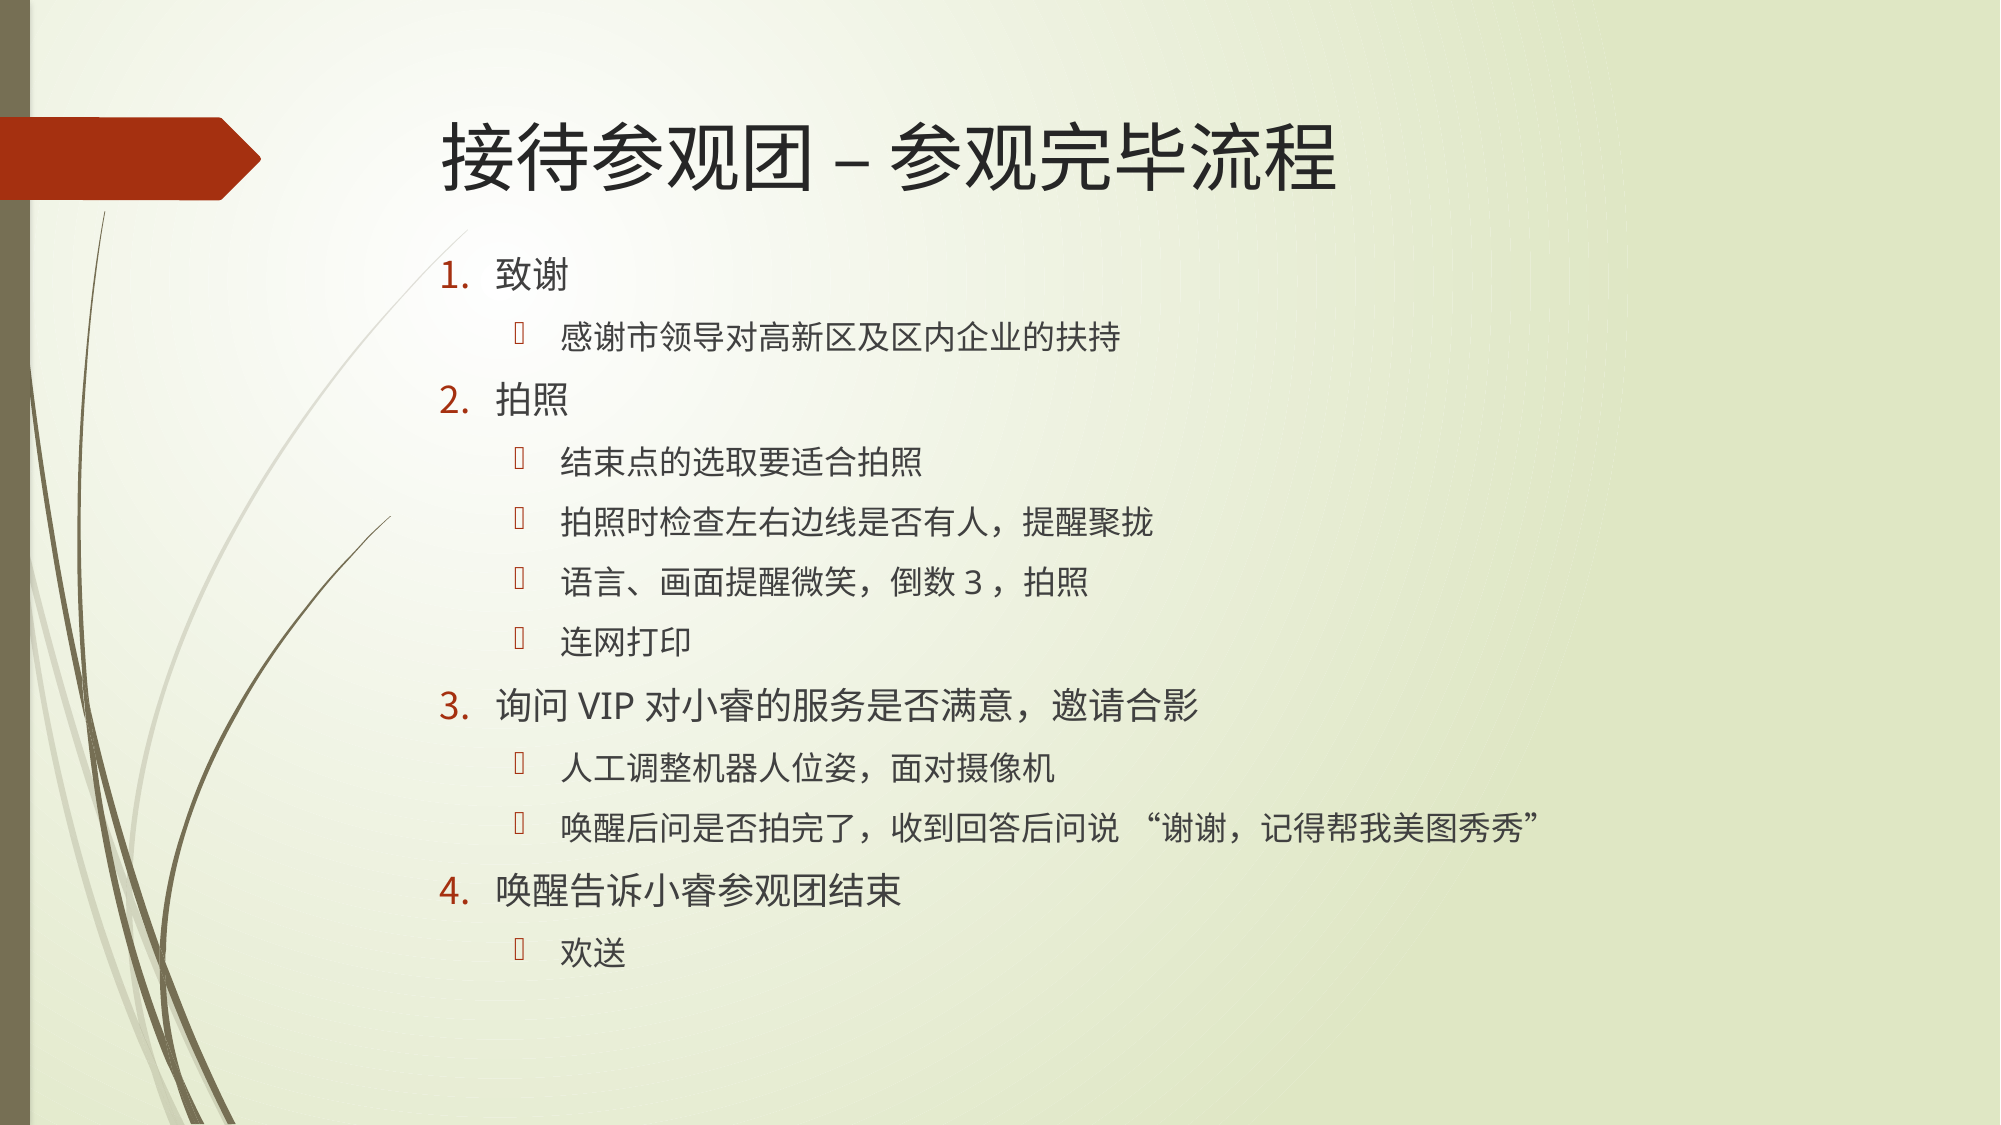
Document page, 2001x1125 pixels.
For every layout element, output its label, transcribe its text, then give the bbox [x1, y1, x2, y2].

list 致谢 感谢市领导对高新区及区内企业的扶持 拍照 结束点的选取要适合拍照 拍照时检查左右边线是否有人，提醒聚拢 语言、画面提醒微笑，倒数3，拍照 连网打印 询问VIP对小睿的服务是否满意，邀请合影 人工调整机器人位姿，面对摄像机 唤醒后问是否拍完了，收到回答后问说 “谢谢，记得帮我美图秀秀” 唤醒告诉小睿参观团结束 欢送 [424, 244, 1888, 987]
title 接待参观团 – 参观完毕流程 [425, 102, 1888, 244]
